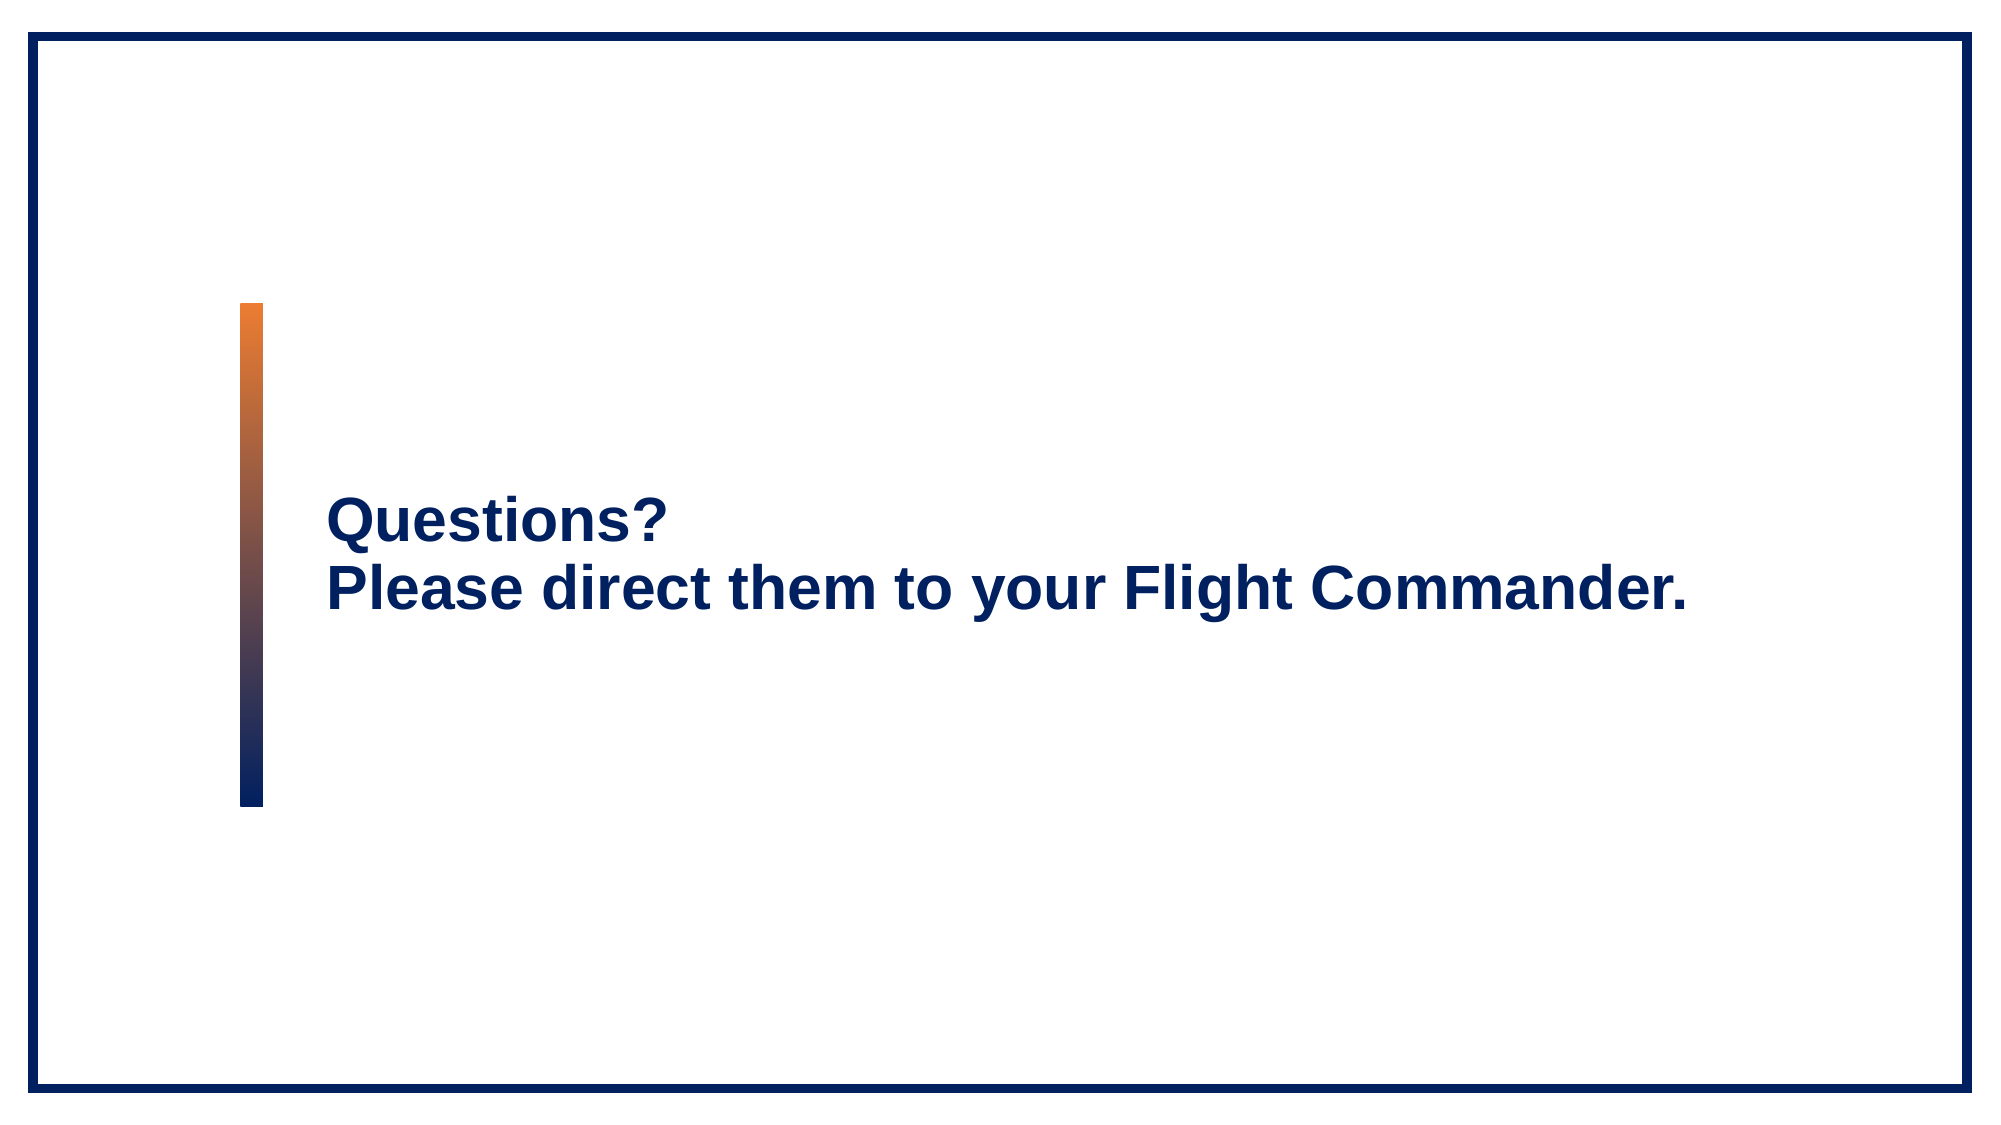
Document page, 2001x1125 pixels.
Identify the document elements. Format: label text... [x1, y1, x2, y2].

text_box [32, 36, 1968, 1089]
text_box [240, 303, 263, 807]
title Questions? Please direct them to your Flight Commander. [311, 359, 1735, 752]
